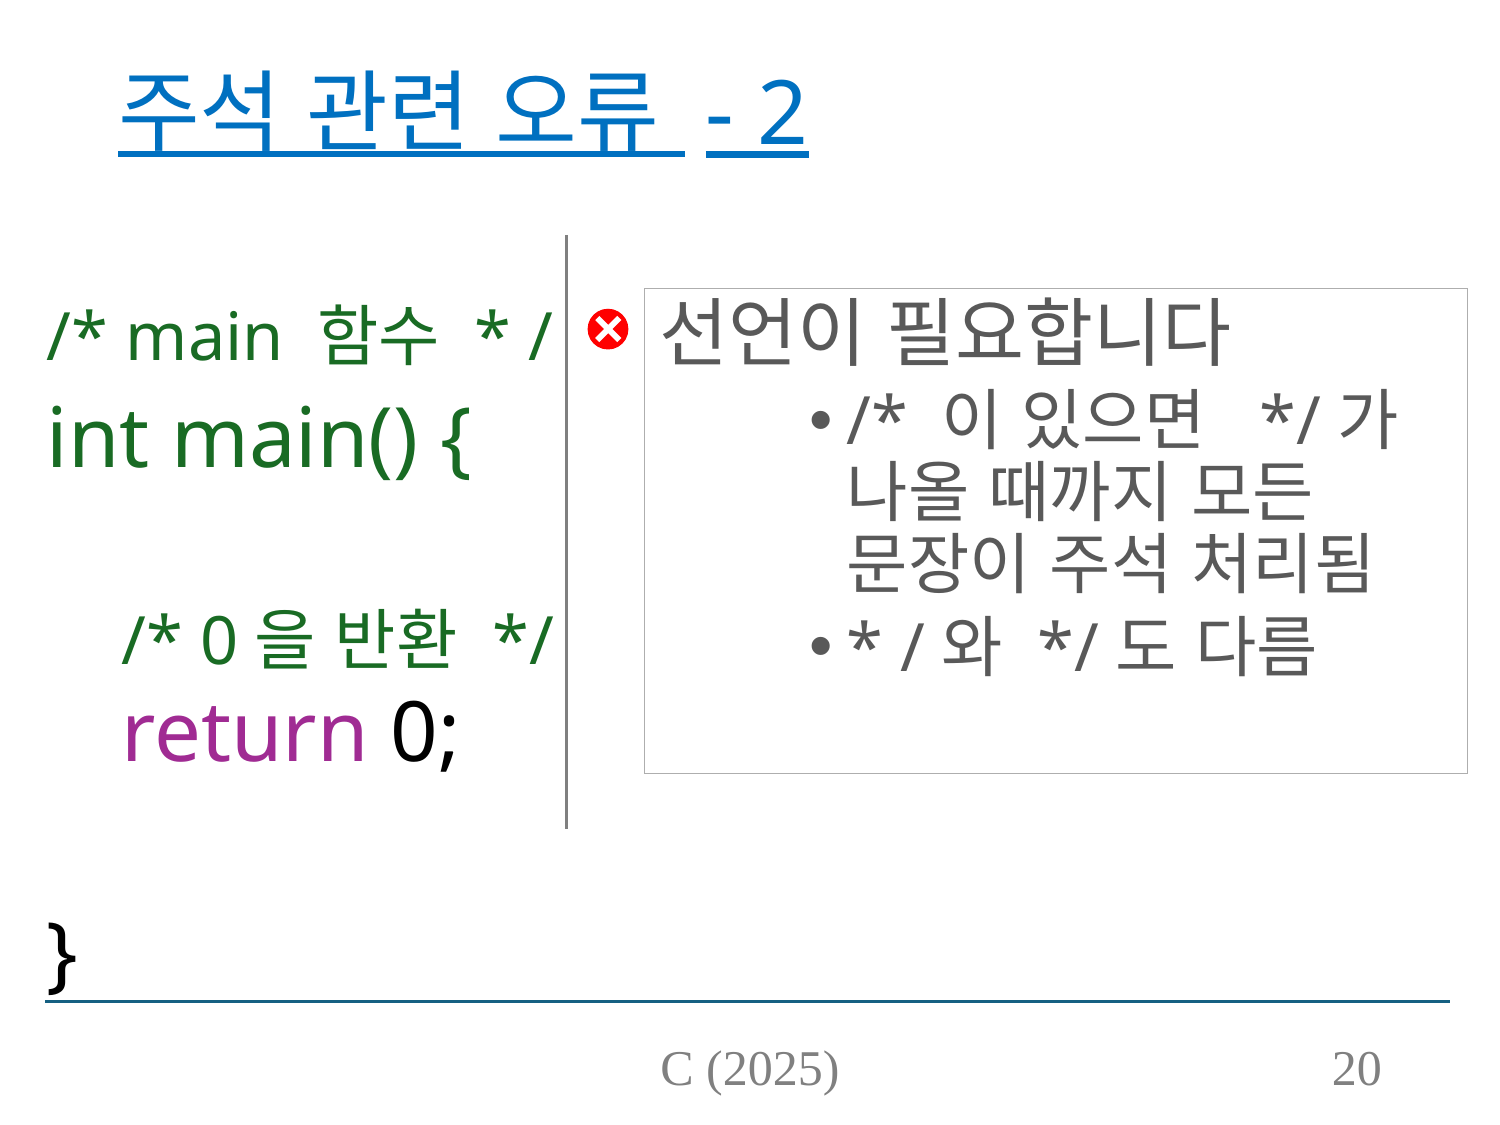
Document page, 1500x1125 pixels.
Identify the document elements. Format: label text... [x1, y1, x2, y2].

slide_number 20 [1059, 1042, 1397, 1103]
list /* main 함수 * / int main() { /* 0을 반환 */ return 0; } [31, 194, 1131, 991]
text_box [587, 308, 629, 351]
footer C (2025) [496, 1042, 1004, 1103]
title 주석 관련 오류 - 2 [103, 59, 1397, 172]
text_box 선언이 필요합니다 /* 이 있으면 */가 나올 때까지 모든 문장이 주석 처리됨 * /와 */도 다름 [1131, 288, 1468, 774]
